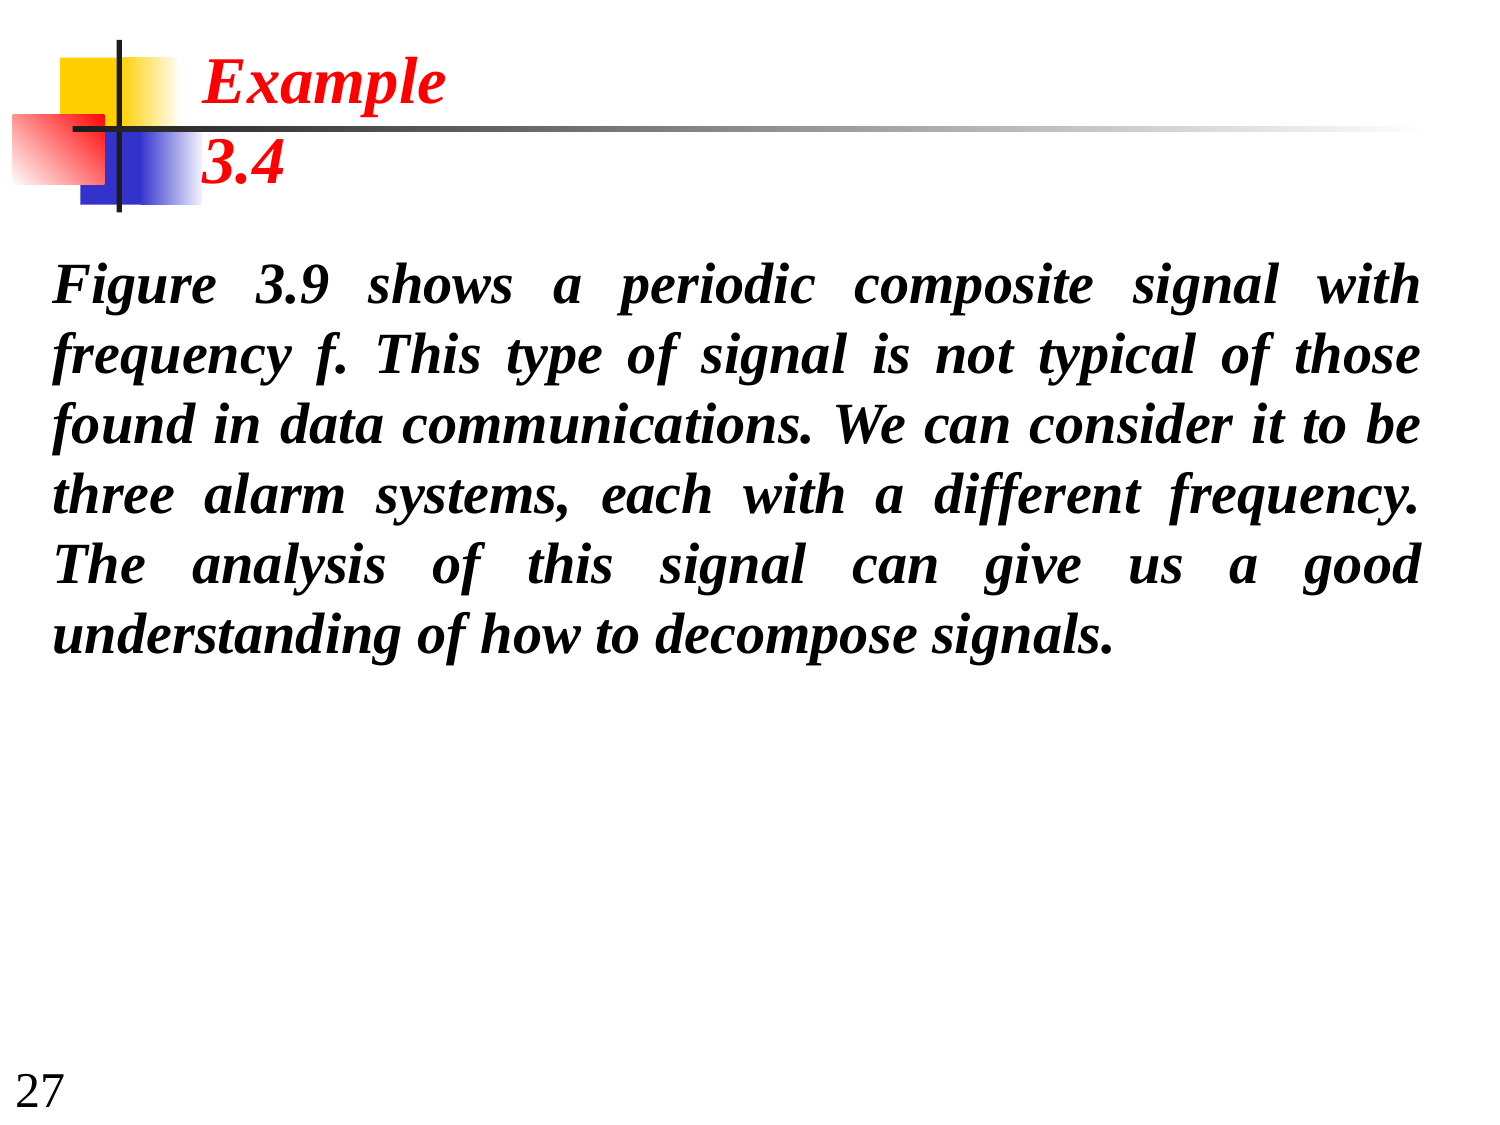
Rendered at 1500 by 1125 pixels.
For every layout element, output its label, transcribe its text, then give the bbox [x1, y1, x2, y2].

text_box [116, 39, 122, 125]
slide_number ‹#› [0, 1050, 313, 1125]
text_box [60, 57, 116, 125]
text_box [72, 126, 79, 132]
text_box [80, 126, 202, 205]
text_box [24, 237, 1475, 863]
text_box [12, 114, 105, 185]
text_box [122, 57, 177, 125]
text_box Figure 3.9 shows a periodic composite signal with frequency f. This type of signal is not typical of those found in data communications. We can consider it to be three alarm systems, each with a different frequency. The analysis of this signal can give us a good understanding of how to decompose signals. [37, 237, 1438, 673]
text_box Example 3.4 [187, 29, 563, 205]
text_box [563, 126, 1423, 132]
